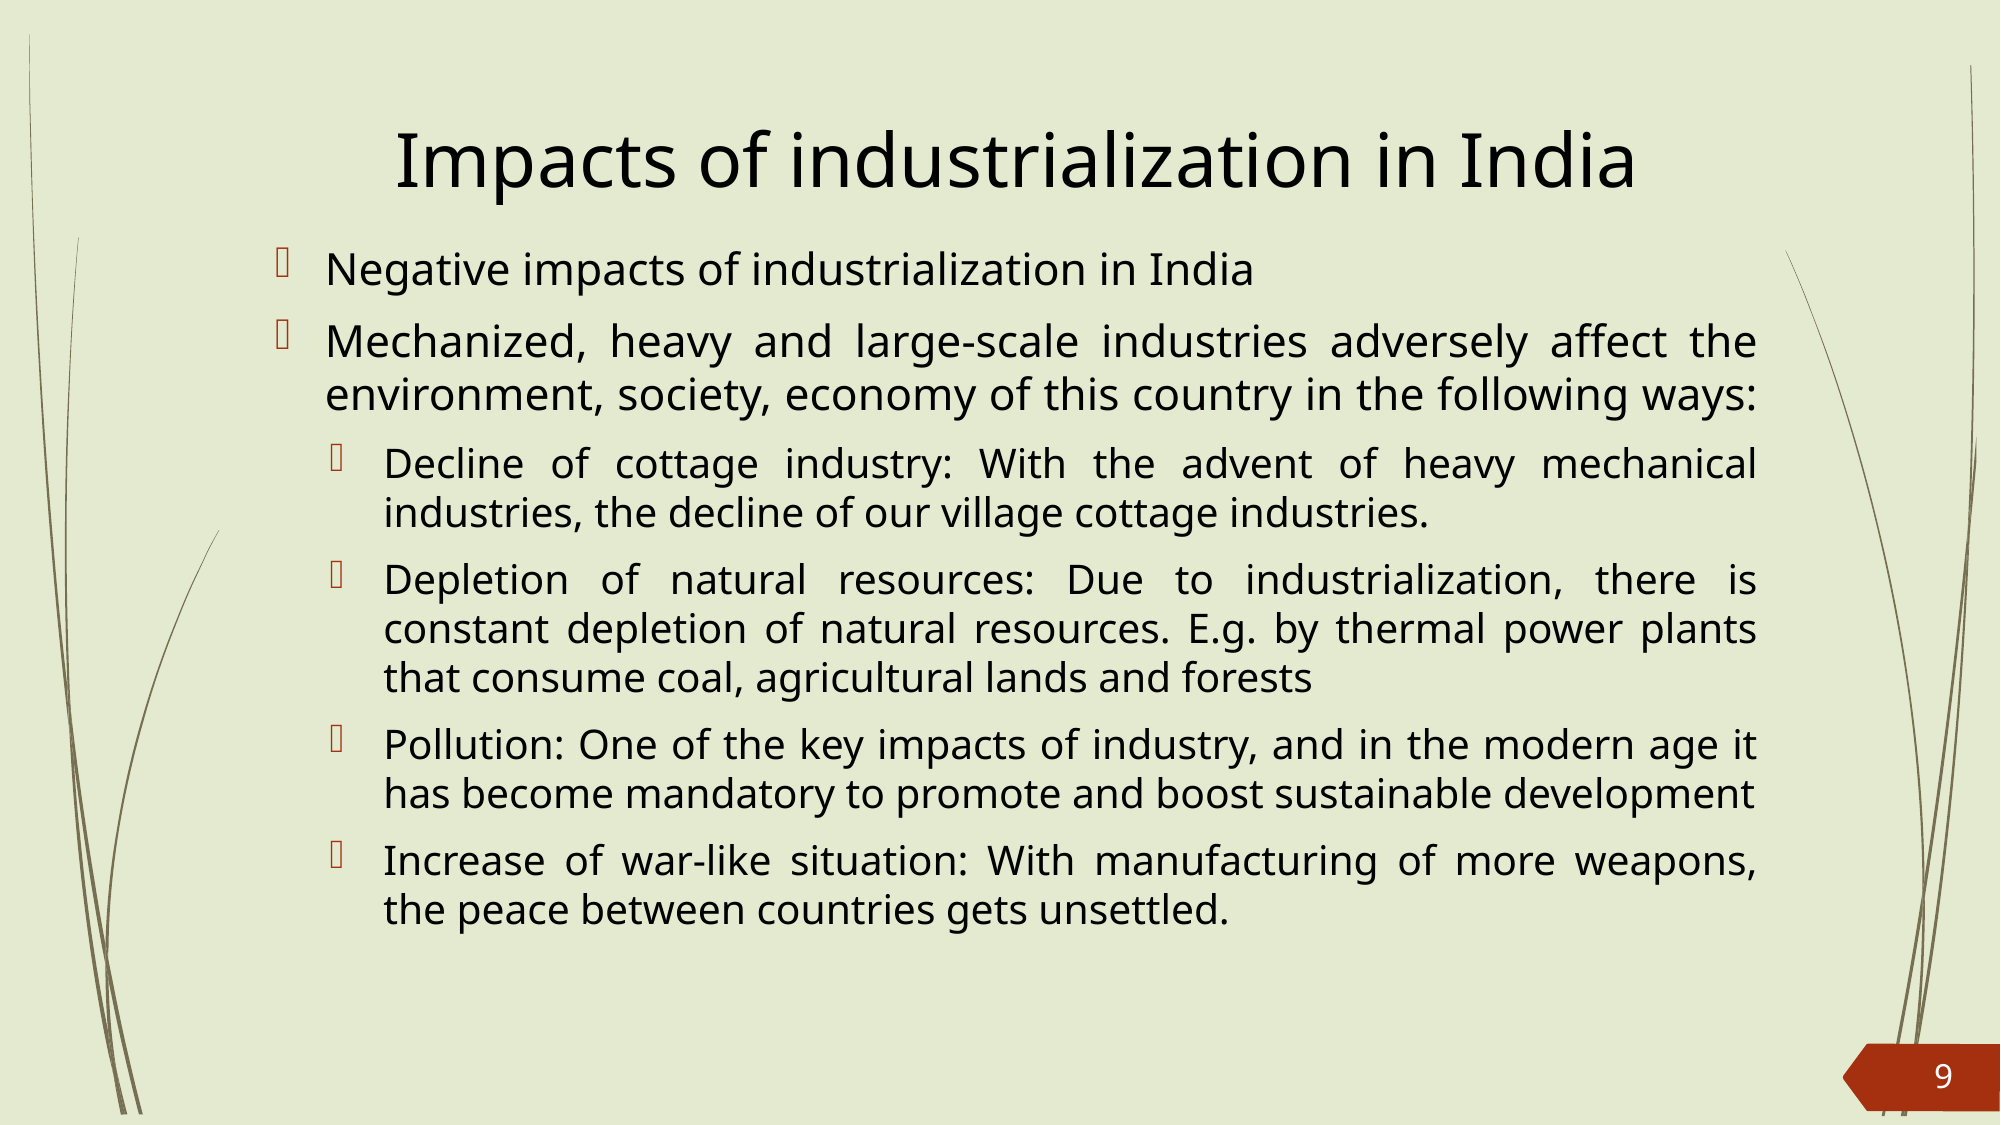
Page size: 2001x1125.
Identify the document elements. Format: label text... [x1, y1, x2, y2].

title Impacts of industrialization in India [259, 101, 1775, 214]
list Negative impacts of industrialization in India Mechanized, heavy and large-scale industries adversely affect the environment, society, economy of this country in the following ways: Decline of cottage industry: With the advent of heavy mechanical industries, the decline of our village cottage industries. Depletion of natural resources: Due to industrialization, there is constant depletion of natural resources. E.g. by thermal power plants that consume coal, agricultural lands and forests Pollution: One of the key impacts of industry, and in the modern age it has become mandatory to promote and boost sustainable development Increase of war-like situation: With manufacturing of more weapons, the peace between countries gets unsettled. [259, 233, 1775, 1044]
slide_number 9 [1887, 1047, 2000, 1108]
